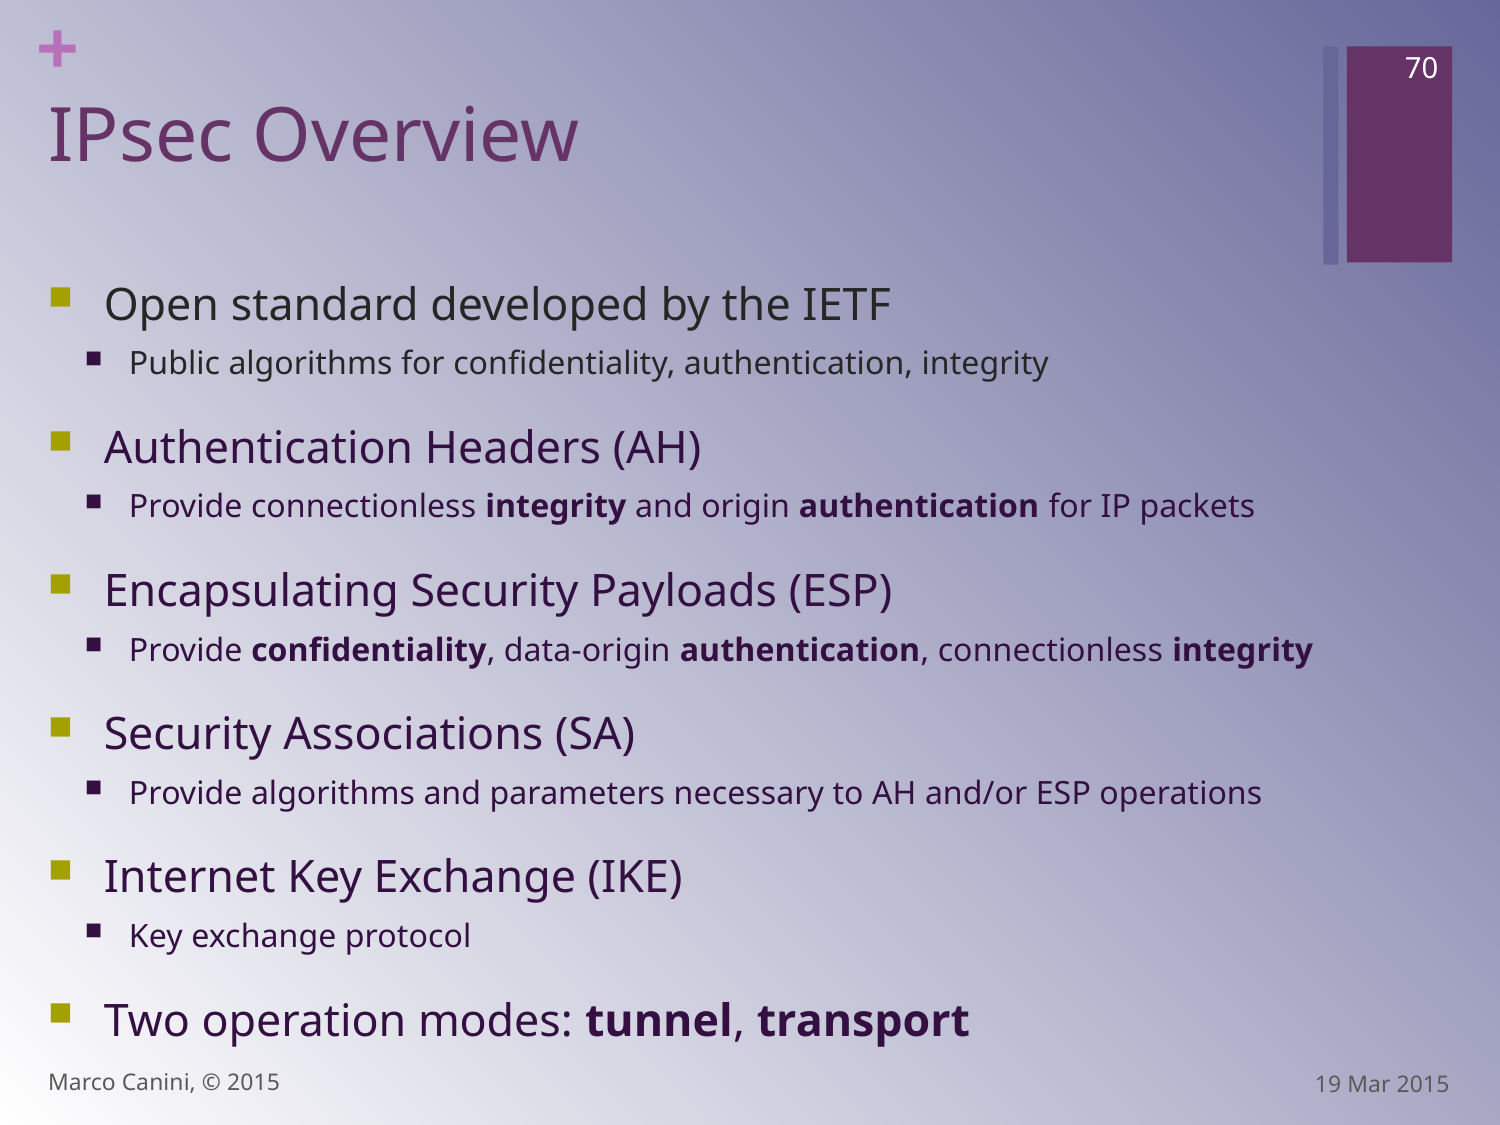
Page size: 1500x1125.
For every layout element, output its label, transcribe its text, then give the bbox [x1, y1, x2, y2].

slide_number 70 [1362, 39, 1454, 100]
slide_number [1114, 1053, 1465, 1114]
footer Marco Canini, © 2015 [33, 1054, 1038, 1114]
list Open standard developed by the IETF Public algorithms for confidentiality, authentication, integrity Authentication Headers (AH) Provide connectionless integrity and origin authentication for IP packets Encapsulating Security Payloads (ESP) Provide confidentiality, data-origin authentication, connectionless integrity Security Associations (SA) Provide algorithms and parameters necessary to AH and/or ESP operations Internet Key Exchange (IKE) Key exchange protocol Two operation modes: tunnel, transport [33, 262, 1465, 1054]
title IPsec Overview [33, 79, 1322, 262]
